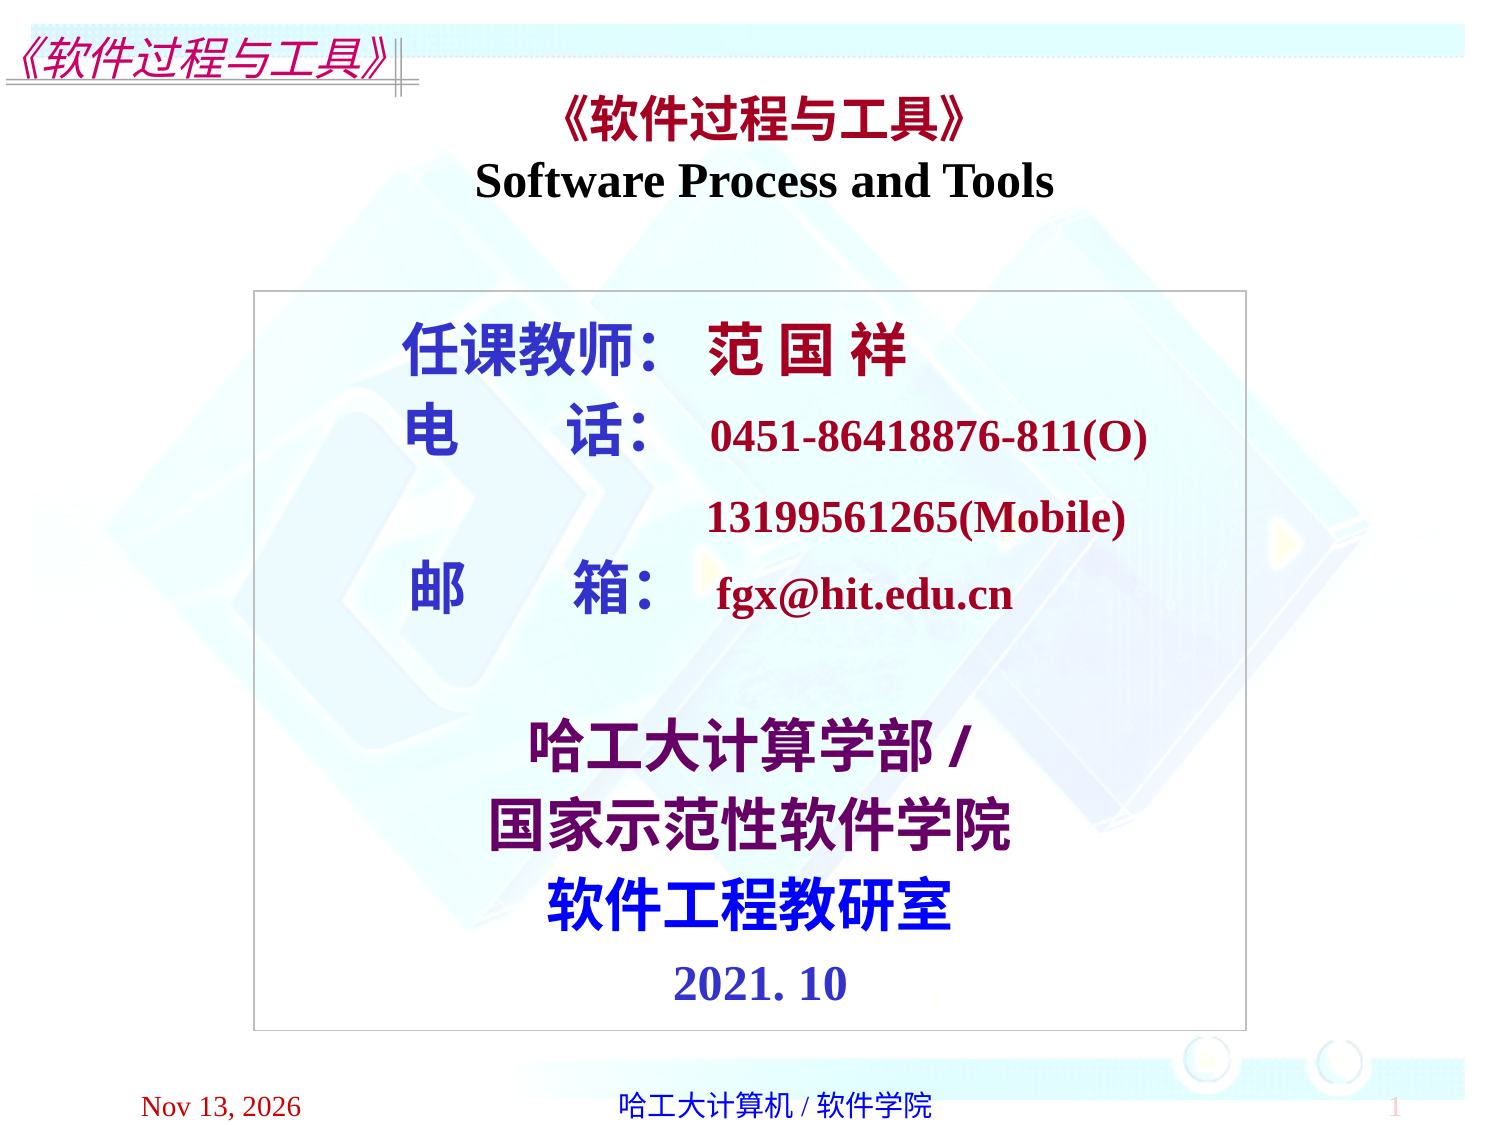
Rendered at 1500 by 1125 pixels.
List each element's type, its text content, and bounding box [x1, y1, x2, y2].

text_box 任课教师： 范 国 祥 电 话： 0451-86418876-811(O) 13199561265(Mobile) 邮 箱： fgx@hit.edu.cn 哈工大计算学部/ 国家示范性软件学院 软件工程教研室 2021. 10 [253, 290, 1247, 1031]
text_box 《软件过程与工具》 Software Process and Tools [389, 74, 1140, 221]
